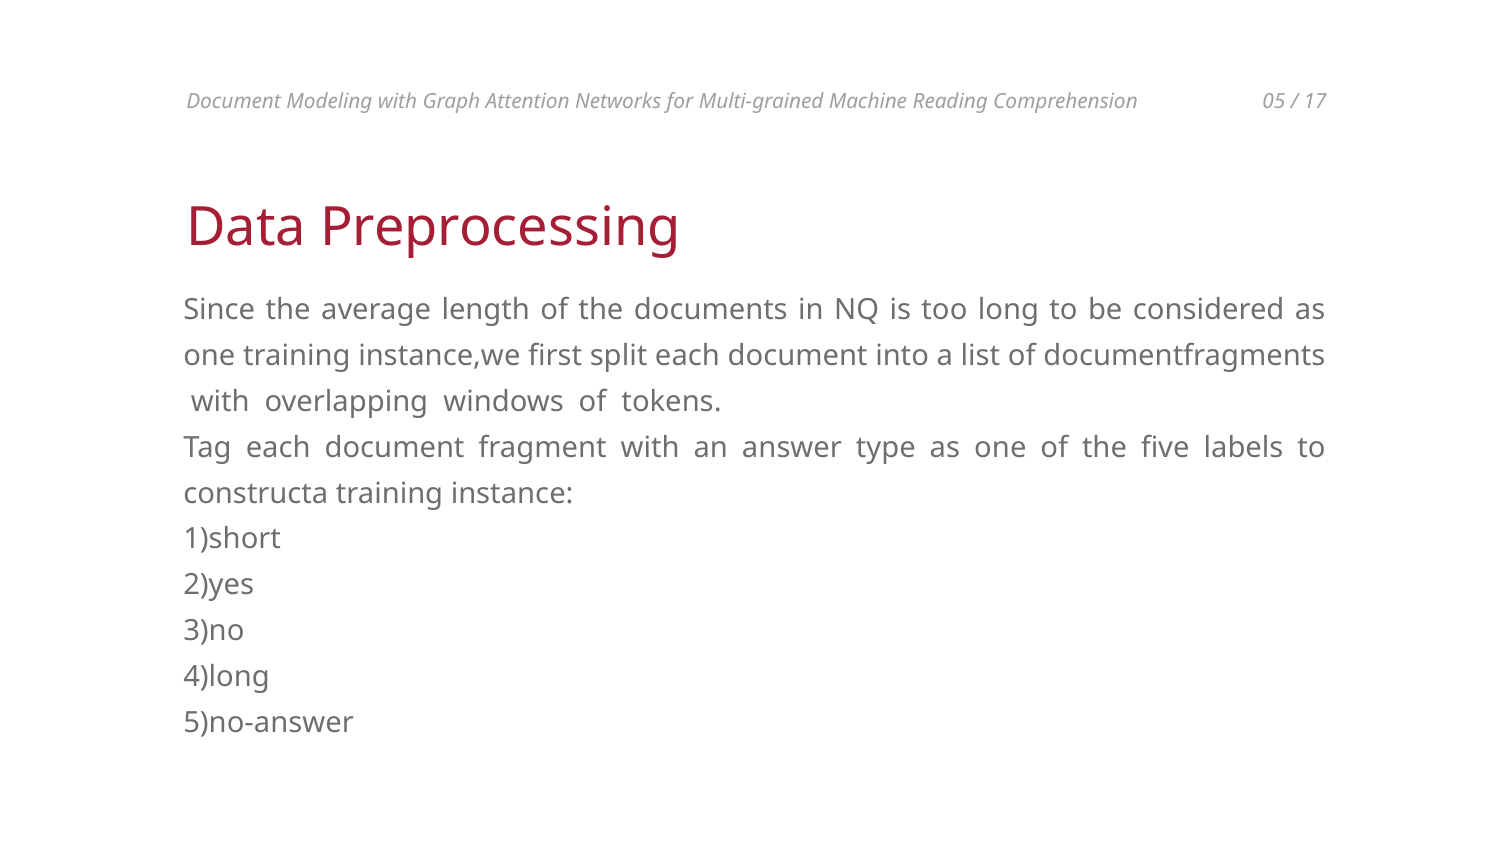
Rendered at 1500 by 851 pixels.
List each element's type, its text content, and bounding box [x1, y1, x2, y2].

text_box Document Modeling with Graph Attention Networks for Multi-grained Machine Reading Comprehension [171, 84, 1196, 120]
text_box 05 / 17 [1196, 84, 1342, 120]
text_box Since the average length of the documents in NQ is too long to be considered as one training instance,we first split each document into a list of documentfragments with overlapping windows of tokens. Tag each document fragment with an answer type as one of the five labels to constructa training instance: 1)short 2)yes 3)no 4)long 5)no-answer [168, 272, 1342, 746]
text_box Data Preprocessing [171, 194, 1329, 264]
